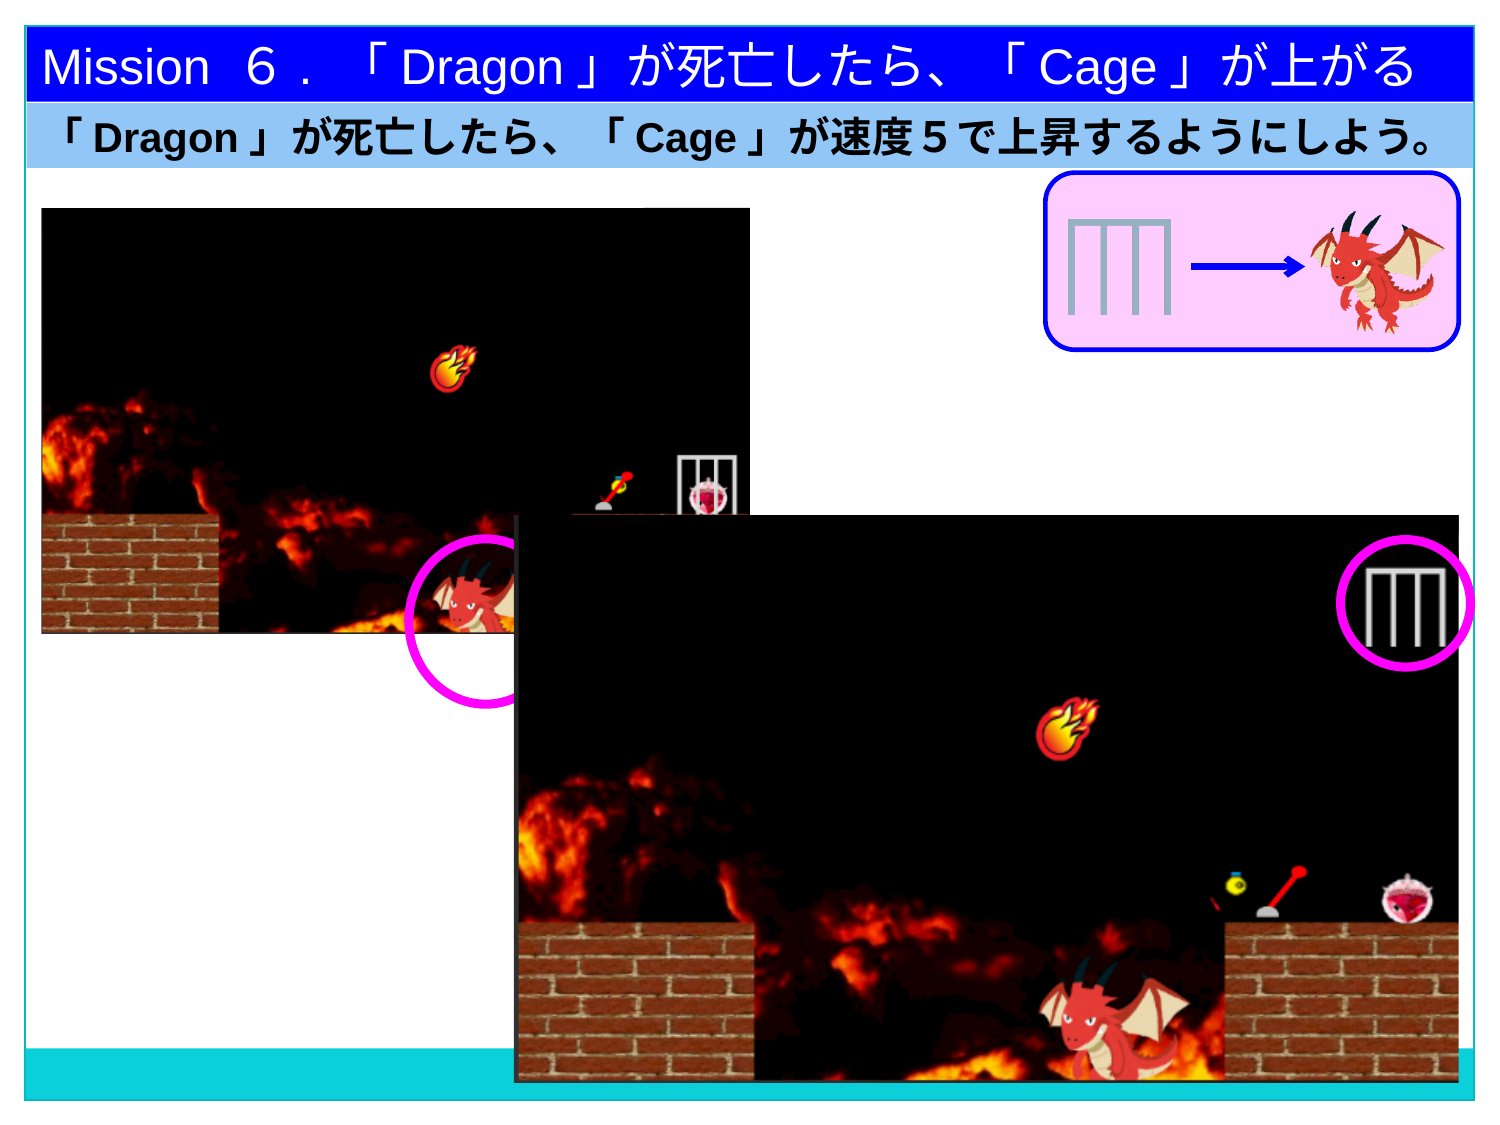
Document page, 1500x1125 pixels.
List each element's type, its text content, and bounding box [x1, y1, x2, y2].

picture [1308, 209, 1448, 335]
text_box [1045, 172, 1459, 350]
text_box 「Dragon」が死亡したら、「Cage」が速度５で上昇するようにしよう。 [26, 103, 1474, 168]
picture [1068, 219, 1171, 315]
picture [41, 207, 1459, 1083]
text_box [1465, 568, 1475, 639]
text_box [1348, 511, 1463, 520]
text_box [407, 645, 507, 709]
text_box [639, 203, 754, 212]
text_box Mission ６. 「Dragon」が死亡したら、「Cage」が上がる [26, 26, 1474, 102]
